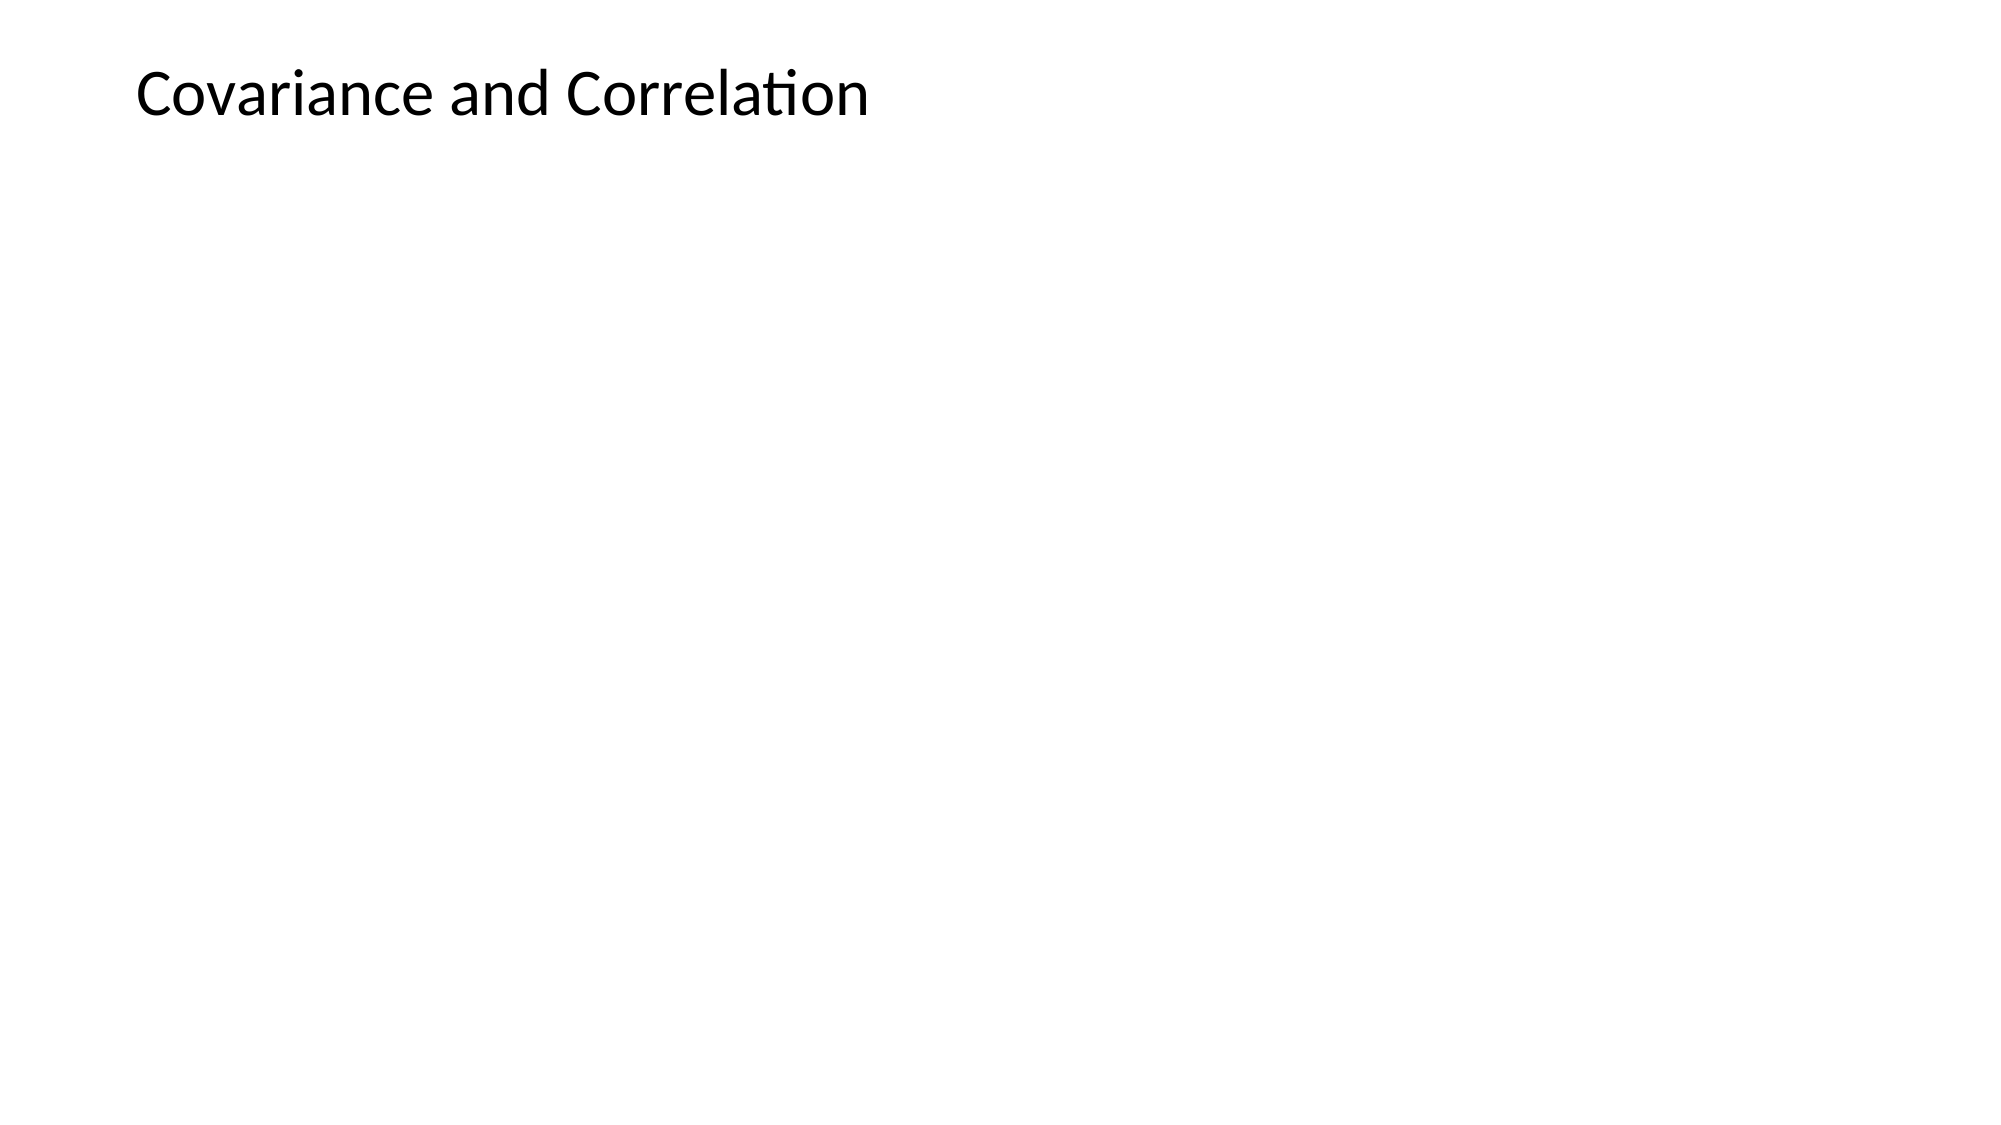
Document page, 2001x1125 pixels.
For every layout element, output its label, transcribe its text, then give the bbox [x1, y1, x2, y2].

text_box Covariance and Correlation [121, 41, 1080, 137]
